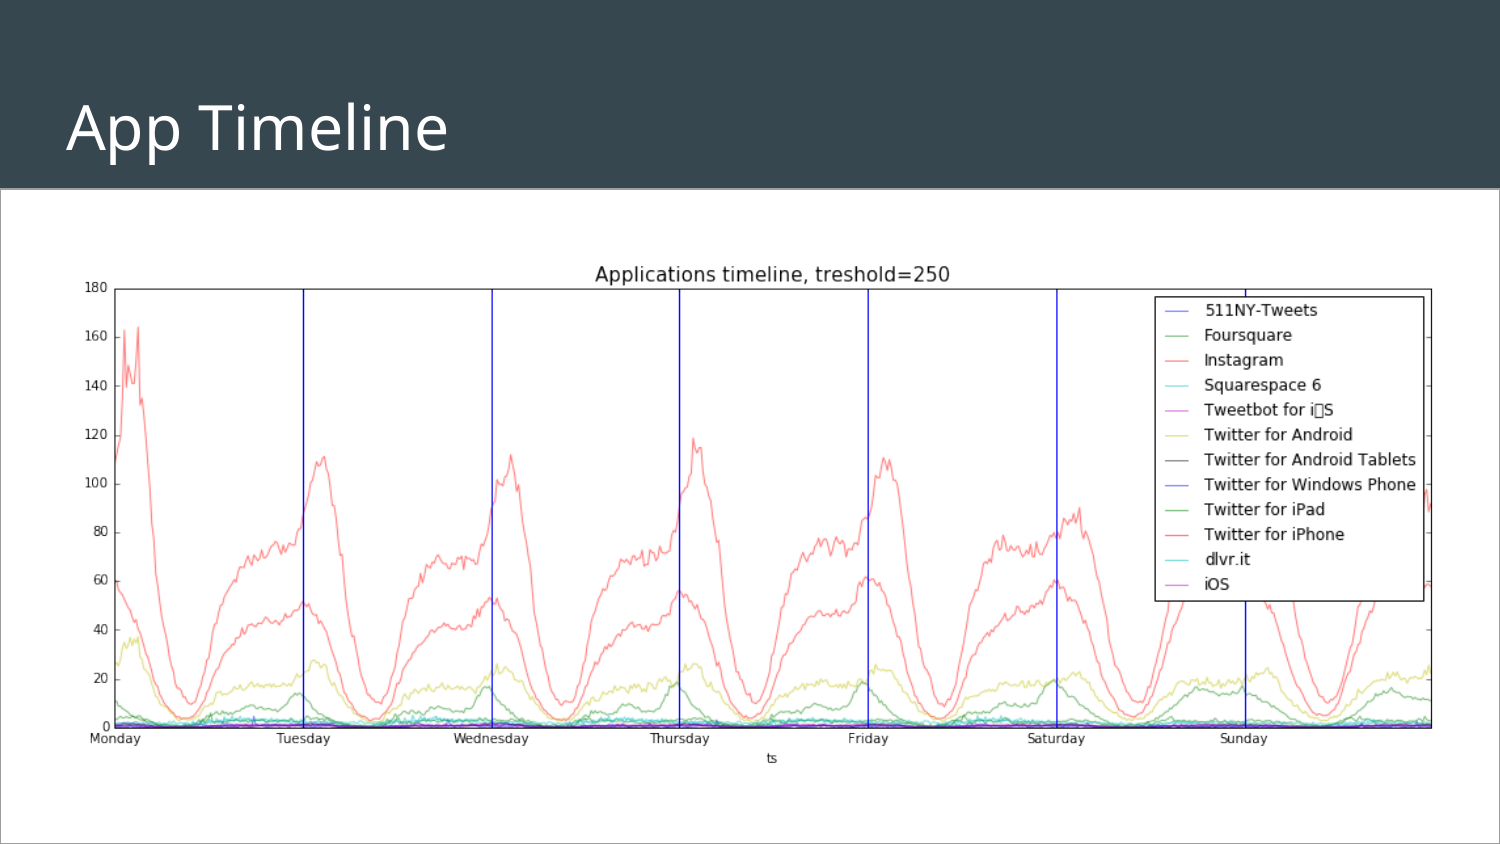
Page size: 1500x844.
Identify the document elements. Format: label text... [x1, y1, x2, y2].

text_box [0, 189, 1500, 844]
picture [75, 257, 1439, 776]
title App Timeline [51, 72, 1449, 167]
